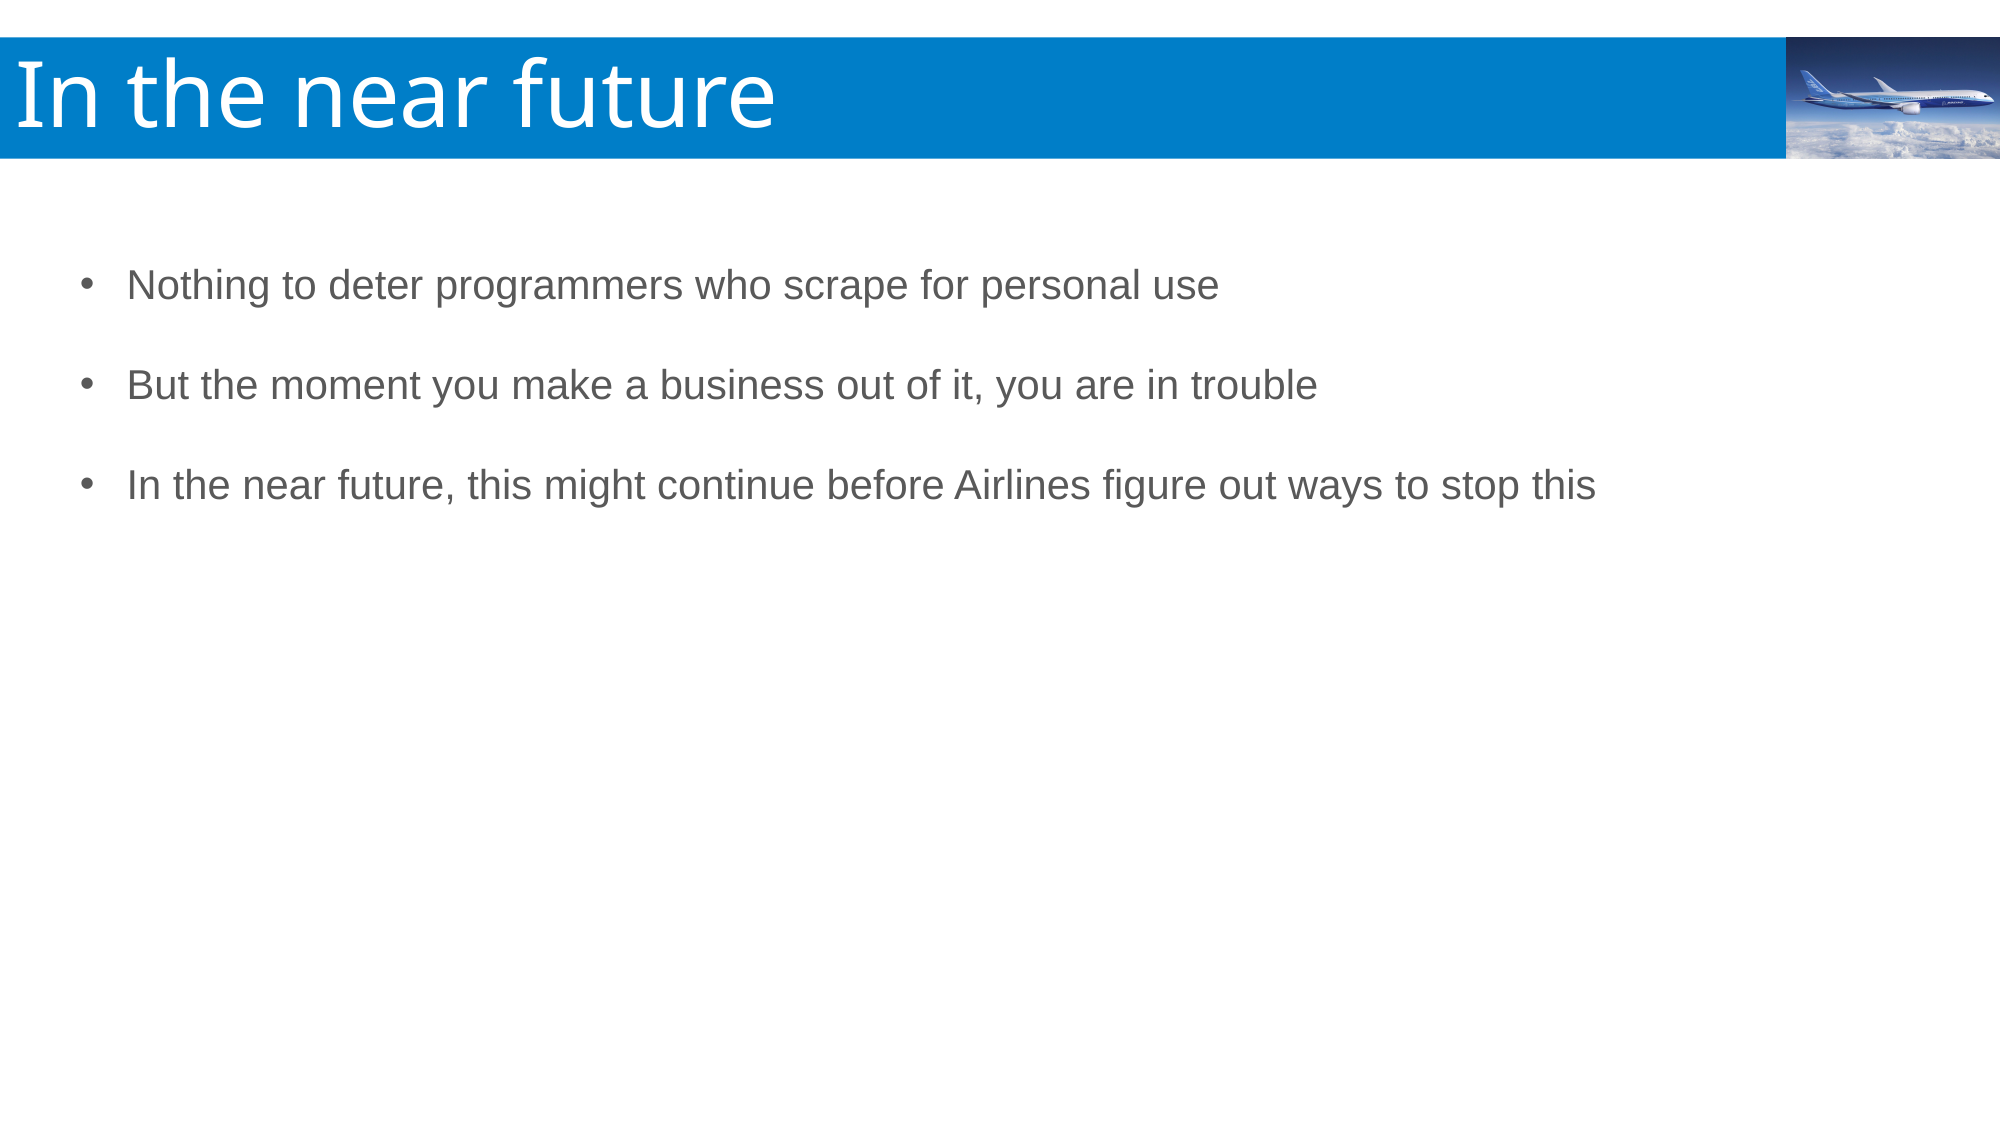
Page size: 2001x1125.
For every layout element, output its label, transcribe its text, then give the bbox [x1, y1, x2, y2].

text_box In the near future [0, 37, 1786, 159]
text_box Nothing to deter programmers who scrape for personal use But the moment you make a business out of it, you are in trouble In the near future, this might continue before Airlines figure out ways to stop this [64, 200, 1840, 516]
picture [1786, 37, 2000, 159]
